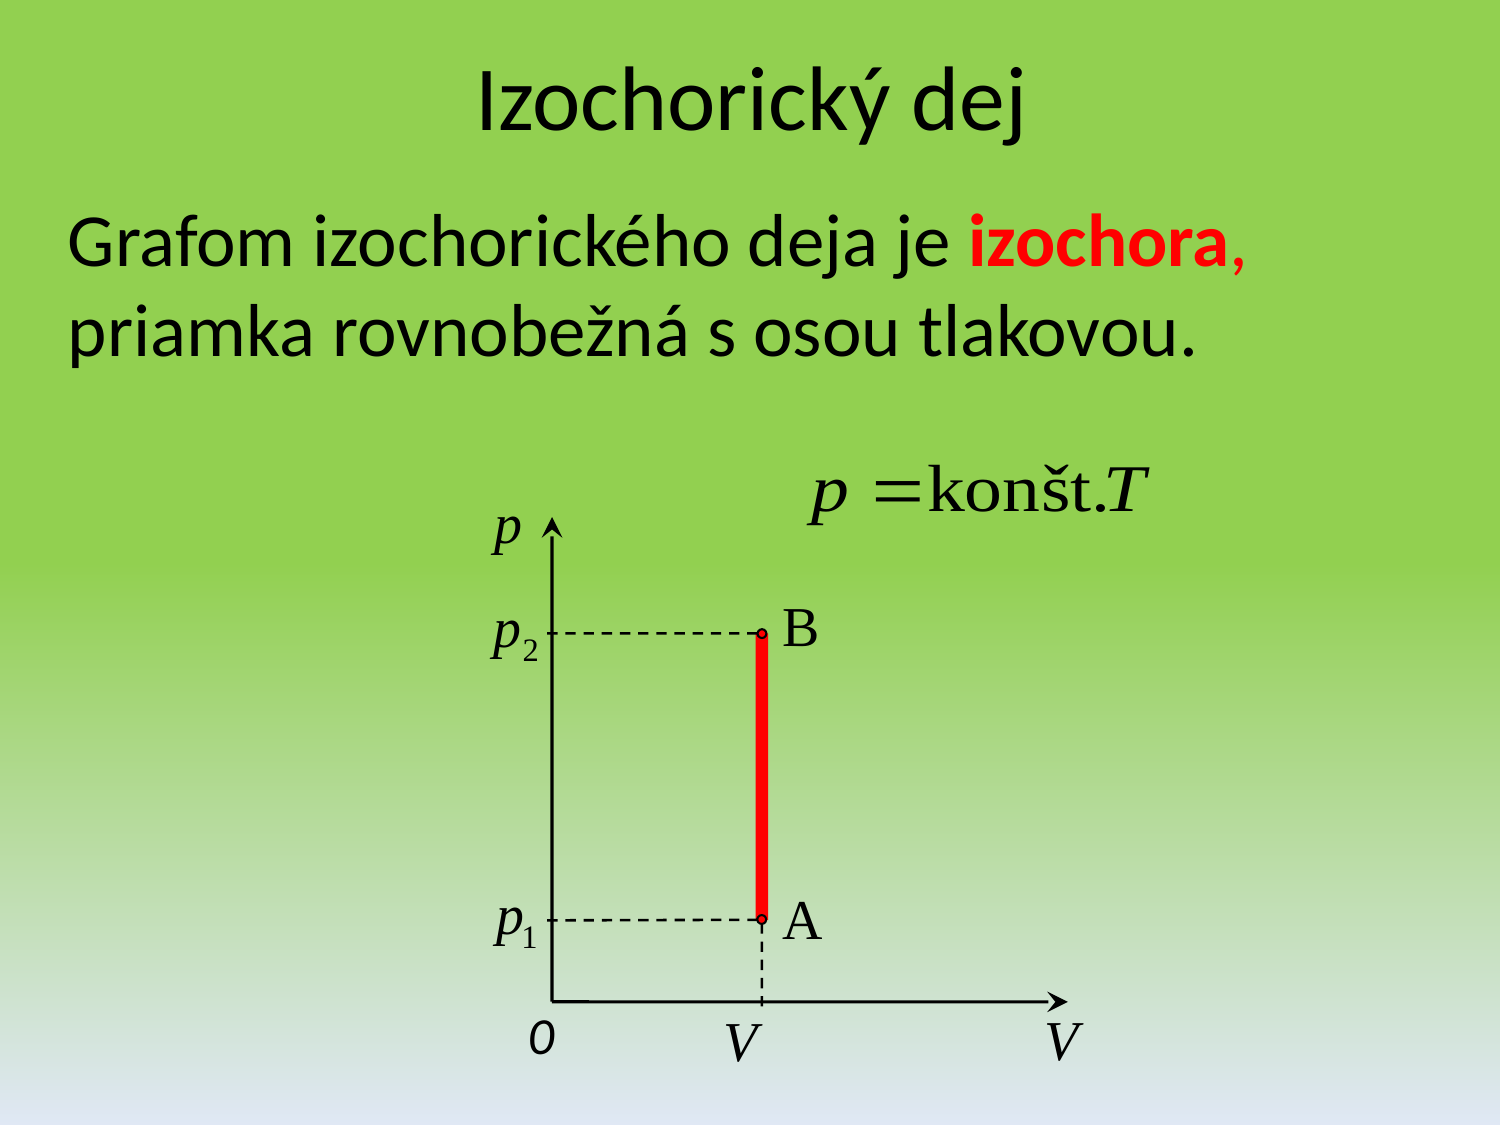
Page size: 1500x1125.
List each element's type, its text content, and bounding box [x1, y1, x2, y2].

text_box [480, 877, 547, 958]
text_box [774, 887, 836, 949]
text_box Izochorický dej [76, 0, 1427, 188]
text_box Grafom izochorického deja je izochora, priamka rovnobežná s osou tlakovou. [53, 184, 1400, 380]
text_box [478, 591, 549, 672]
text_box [774, 594, 836, 670]
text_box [478, 505, 1098, 1076]
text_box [720, 1009, 777, 1076]
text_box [789, 449, 1170, 540]
